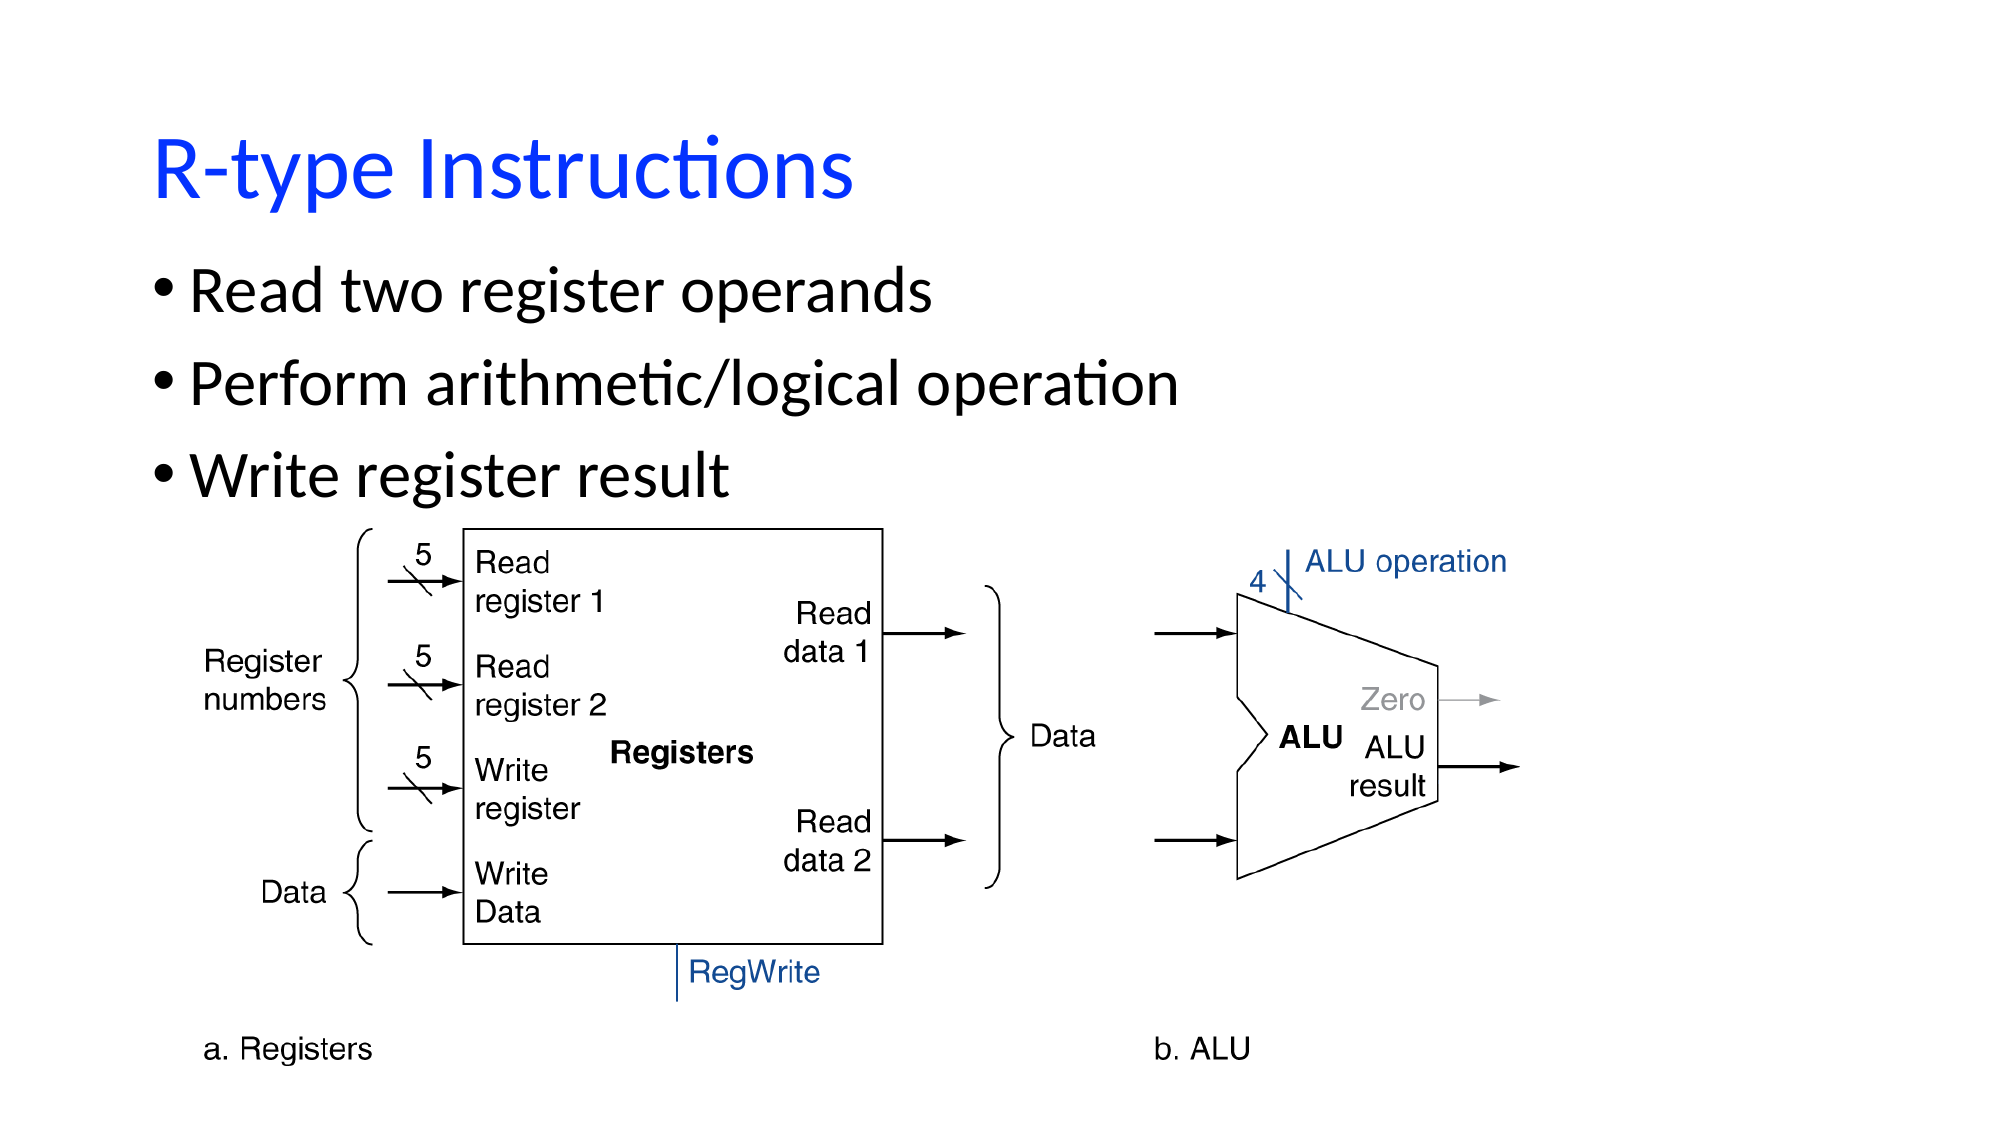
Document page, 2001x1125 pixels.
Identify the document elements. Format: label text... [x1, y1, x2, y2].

title R-type Instructions [137, 59, 1863, 278]
picture [203, 528, 1520, 1066]
list Read two register operands Perform arithmetic/logical operation Write register result [137, 247, 1495, 563]
